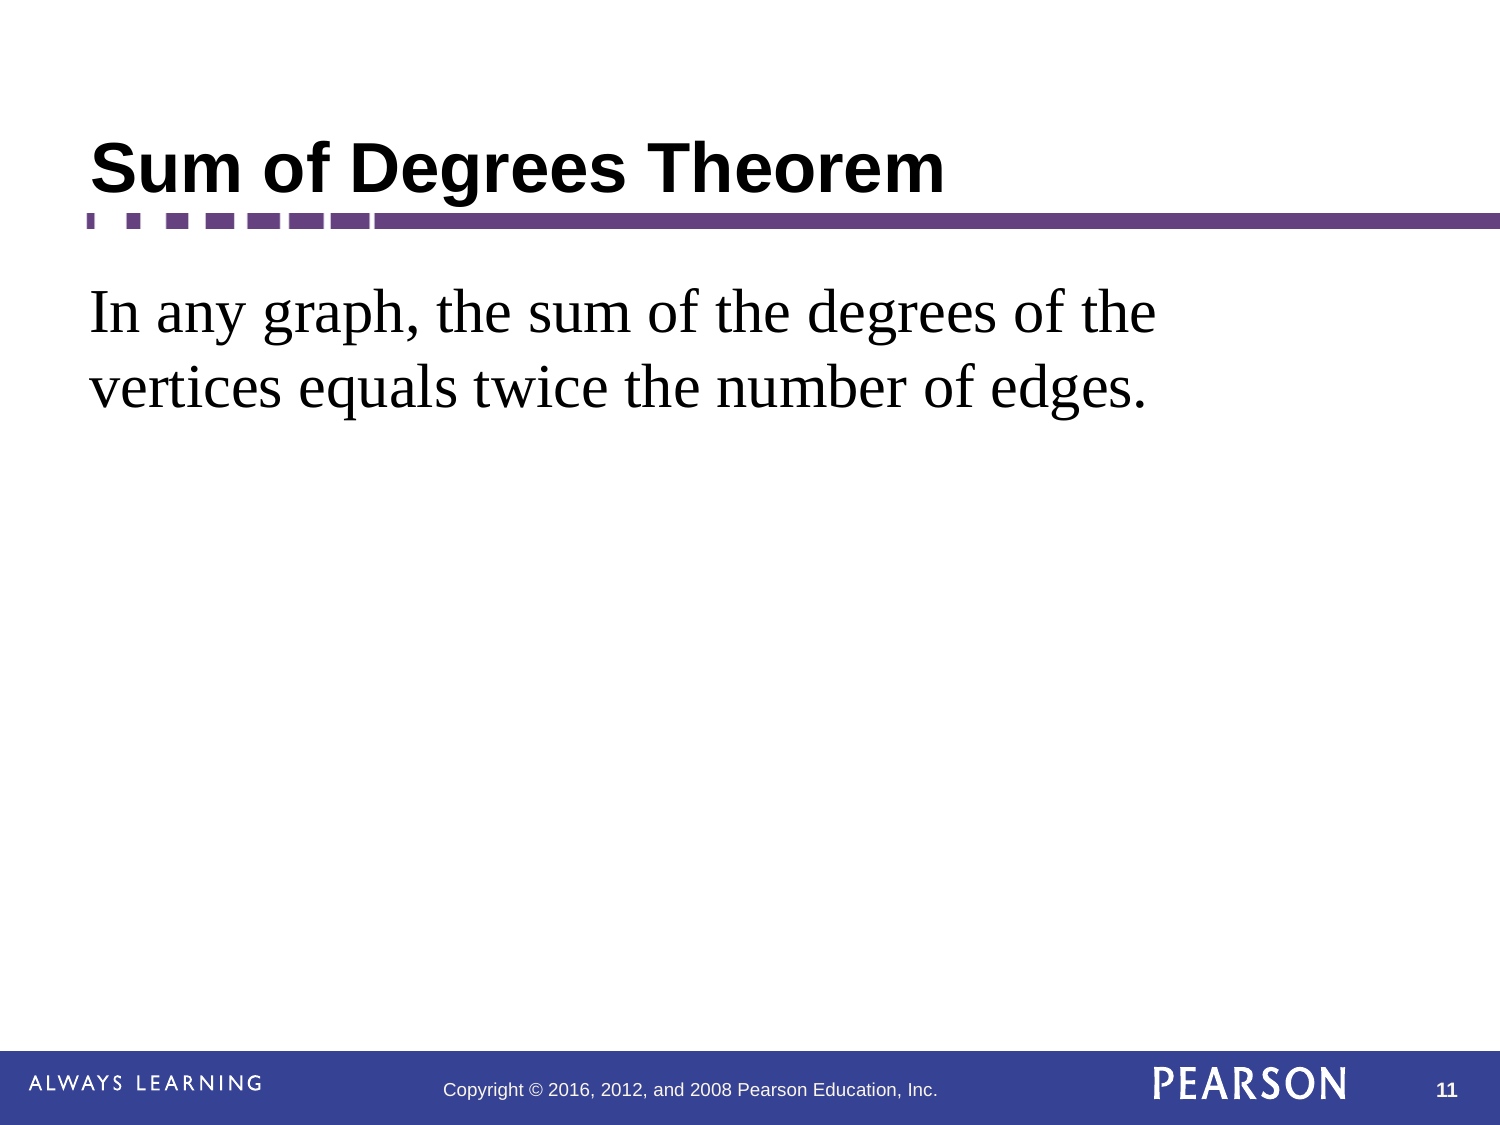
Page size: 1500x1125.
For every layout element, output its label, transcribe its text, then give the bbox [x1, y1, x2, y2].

picture [60, 213, 1500, 229]
text_box In any graph, the sum of the degrees of the vertices equals twice the number of edges. [74, 262, 1350, 427]
title Sum of Degrees Theorem [75, 27, 1425, 215]
